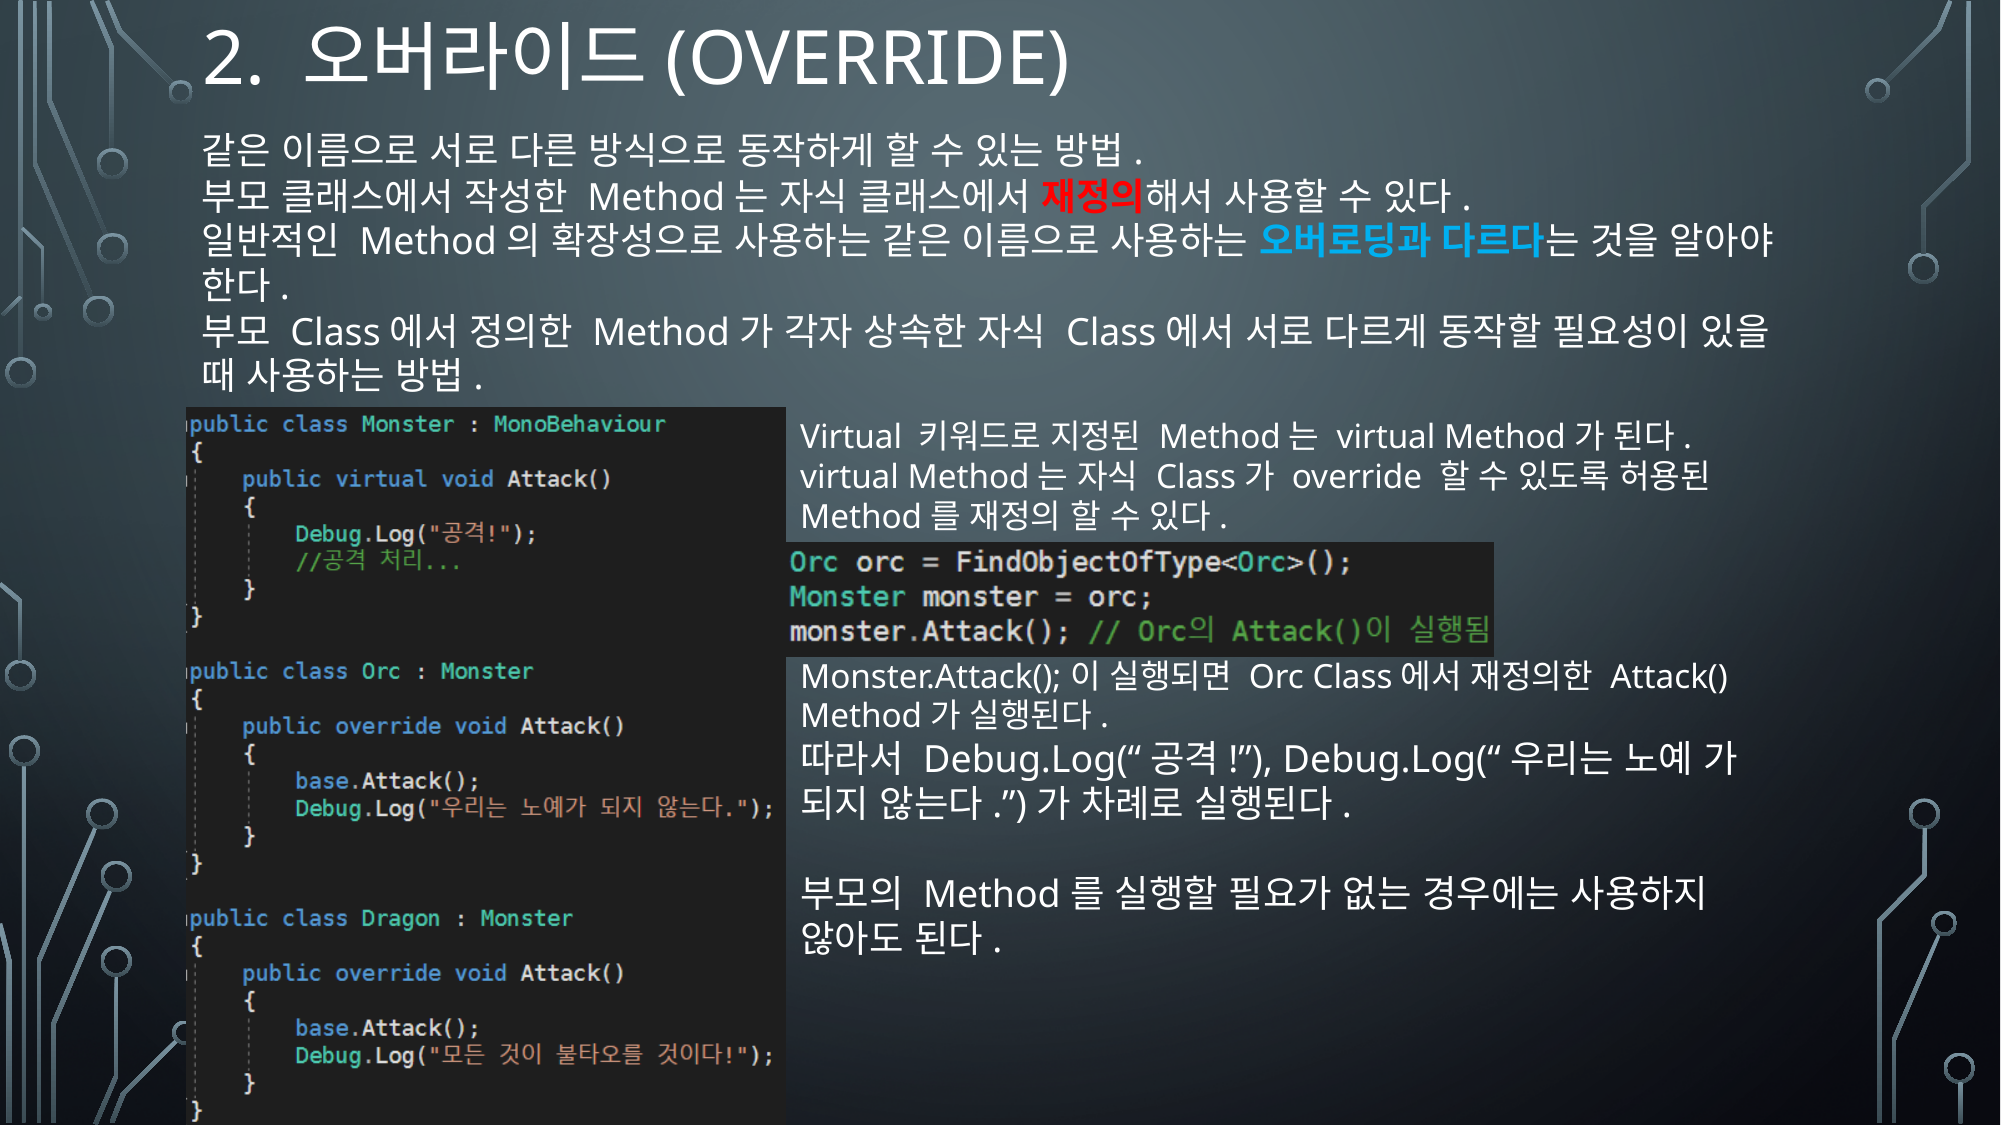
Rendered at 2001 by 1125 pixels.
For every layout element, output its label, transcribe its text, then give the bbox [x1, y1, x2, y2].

picture [186, 407, 1494, 1125]
text_box Virtual 키워드로 지정된 Method는 virtual Method가 된다. virtual Method는 자식 Class가 override 할 수 있도록 허용된 Method를 재정의 할 수 있다. Monster.Attack();이 실행되면 Orc Class에서 재정의한 Attack() Method가 실행된다. 따라서 Debug.Log(“공격!”), Debug.Log(“우리는 노예 가 되지 않는다.”)가 차례로 실행된다. 부모의 Method를 실행할 필요가 없는 경우에는 사용하지 않아도 된다. [786, 407, 1812, 967]
title 2. 오버라이드(Override) [187, 0, 1813, 121]
text_box 같은 이름으로 서로 다른 방식으로 동작하게 할 수 있는 방법. 부모 클래스에서 작성한 Method는 자식 클래스에서 재정의해서 사용할 수 있다. 일반적인 Method의 확장성으로 사용하는 같은 이름으로 사용하는 오버로딩과 다르다는 것을 알아야 한다. 부모 Class에서 정의한 Method가 각자 상속한 자식 Class에서 서로 다르게 동작할 필요성이 있을 때 사용하는 방법. [187, 120, 1812, 405]
